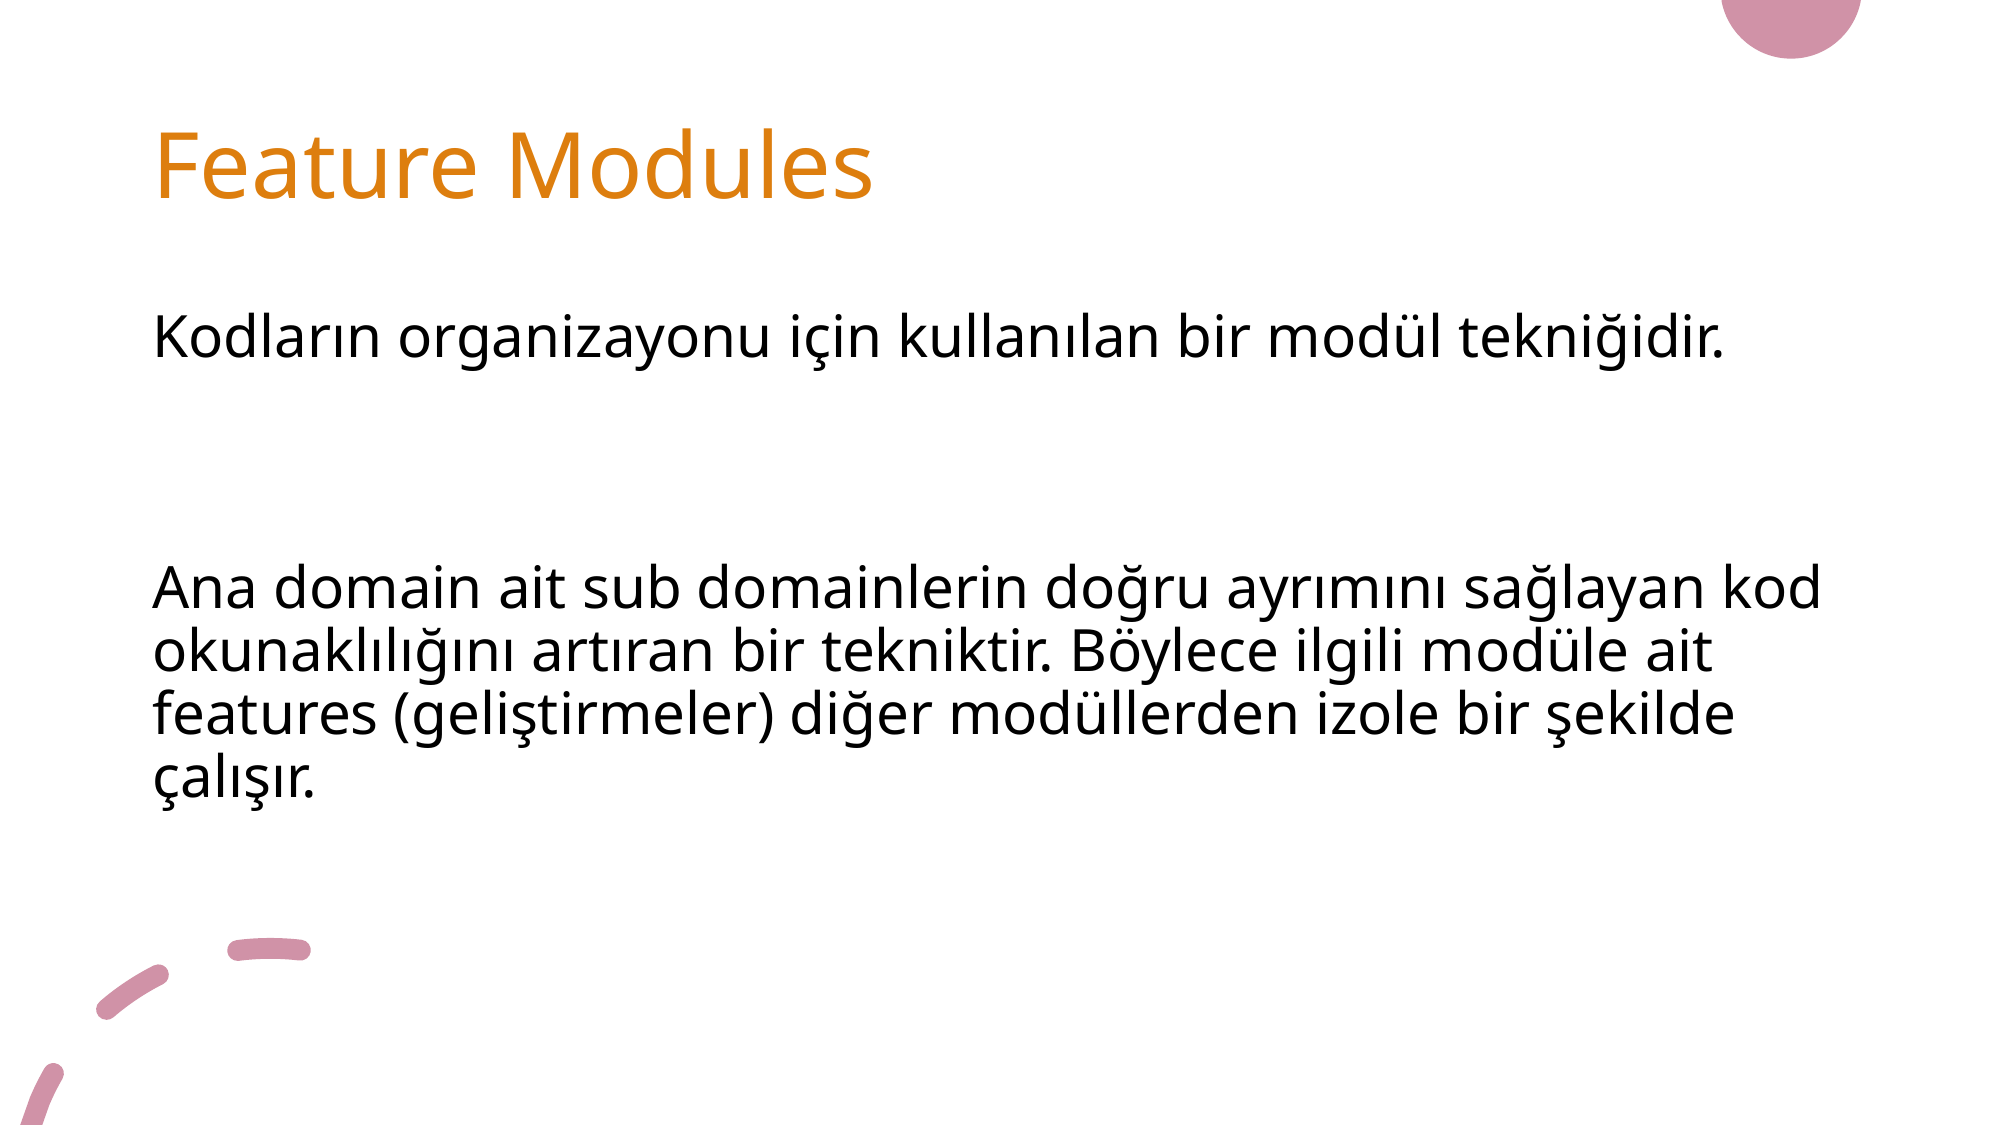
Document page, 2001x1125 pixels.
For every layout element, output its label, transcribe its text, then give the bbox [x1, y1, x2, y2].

title Feature Modules [137, 59, 1863, 278]
list Kodların organizayonu için kullanılan bir modül tekniğidir. Ana domain ait sub domainlerin doğru ayrımını sağlayan kod okunaklılığını artıran bir tekniktir. Böylece ilgili modüle ait features (geliştirmeler) diğer modüllerden izole bir şekilde çalışır. [137, 299, 1863, 933]
